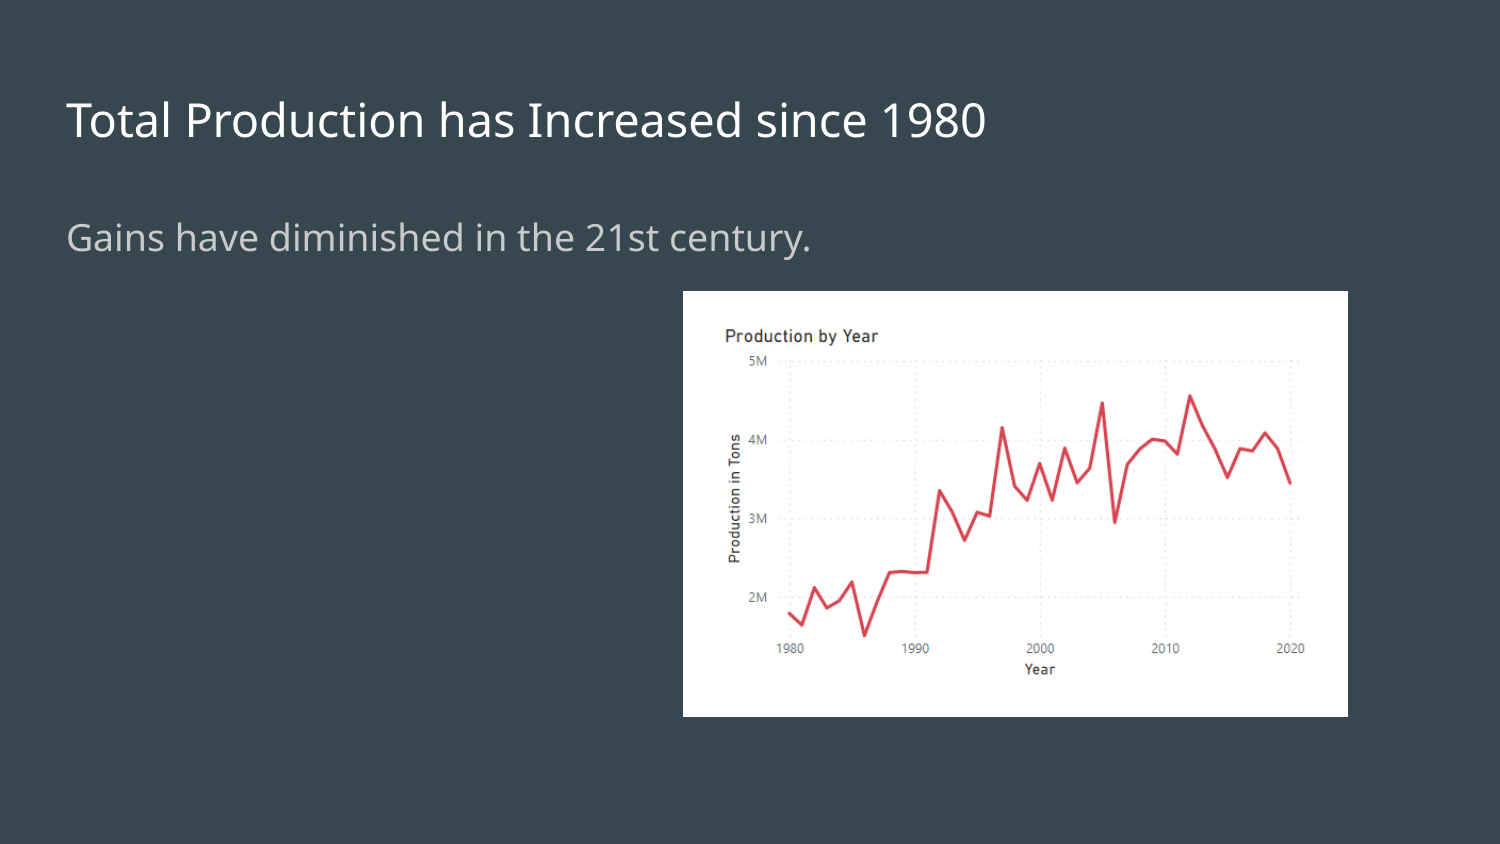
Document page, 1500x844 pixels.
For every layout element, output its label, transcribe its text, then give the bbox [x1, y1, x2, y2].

list Gains have diminished in the 21st century. [51, 189, 1449, 750]
title Total Production has Increased since 1980 [51, 72, 1449, 167]
picture [683, 291, 1348, 718]
